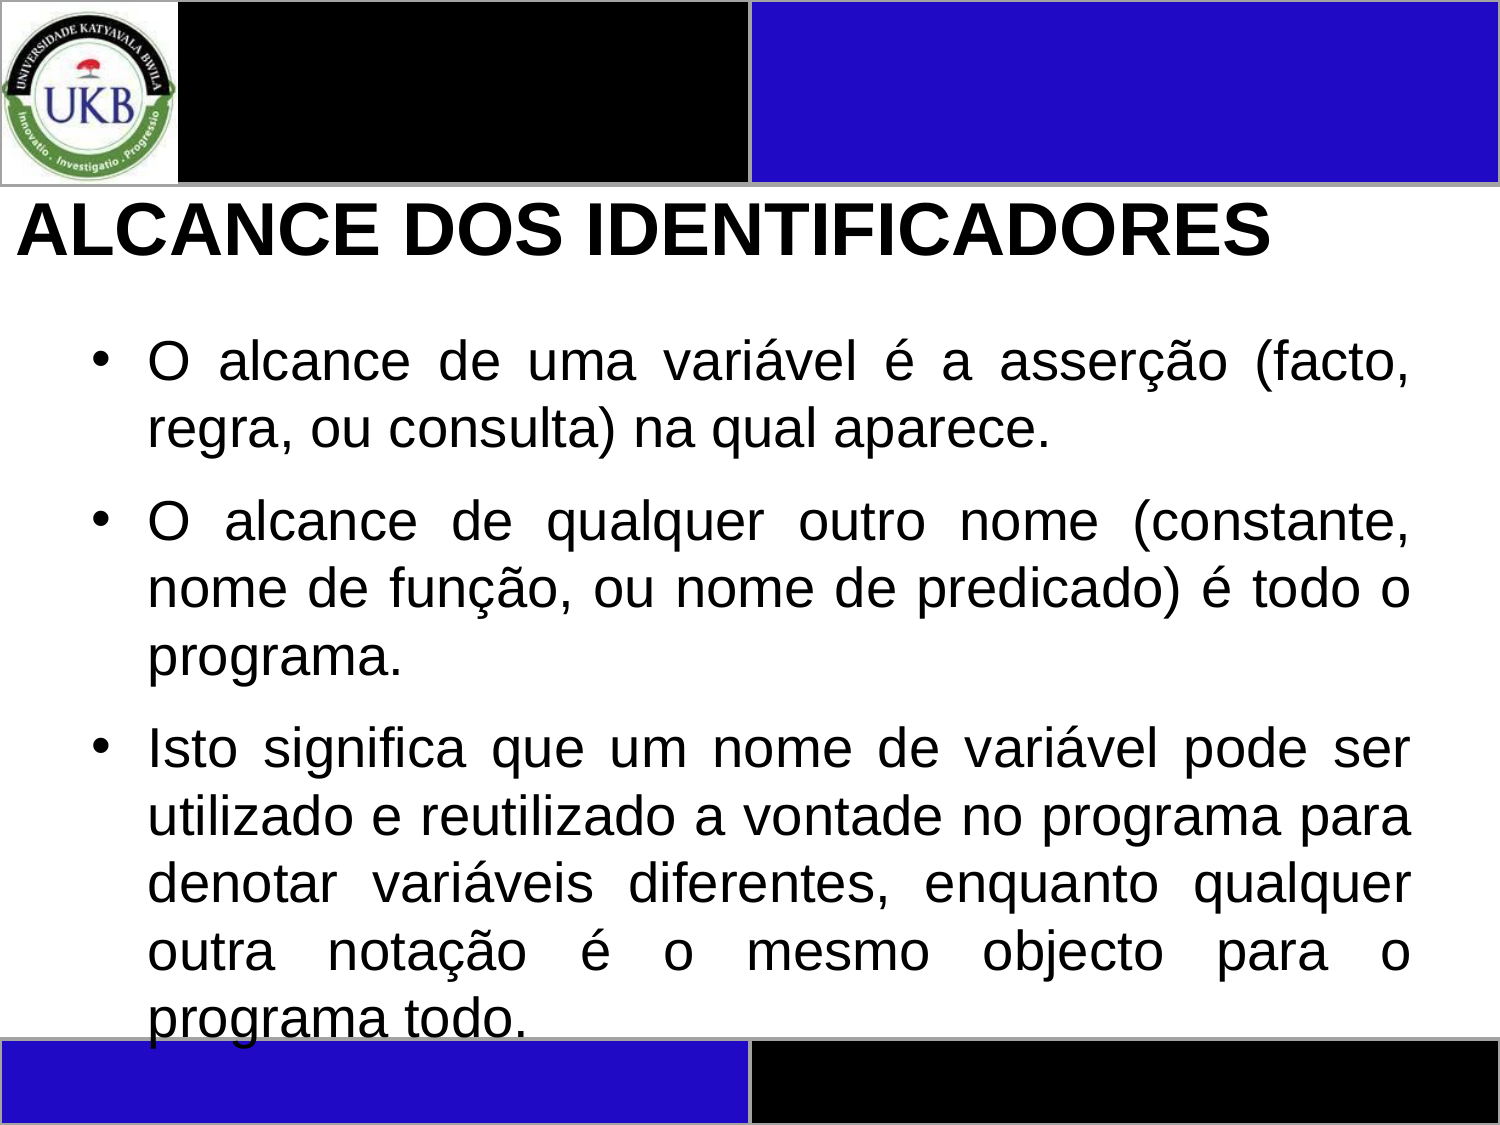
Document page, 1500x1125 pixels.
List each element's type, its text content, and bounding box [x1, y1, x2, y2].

title ALCANCE DOS IDENTIFICADORES [0, 184, 1500, 268]
picture [2, 2, 178, 184]
list O alcance de uma variável é a asserção (facto, regra, ou consulta) na qual aparece. O alcance de qualquer outro nome (constante, nome de função, ou nome de predicado) é todo o programa. Isto significa que um nome de variável pode ser utilizado e reutilizado a vontade no programa para denotar variáveis diferentes, enquanto qualquer outra notação é o mesmo objecto para o programa todo. [76, 316, 1427, 1032]
